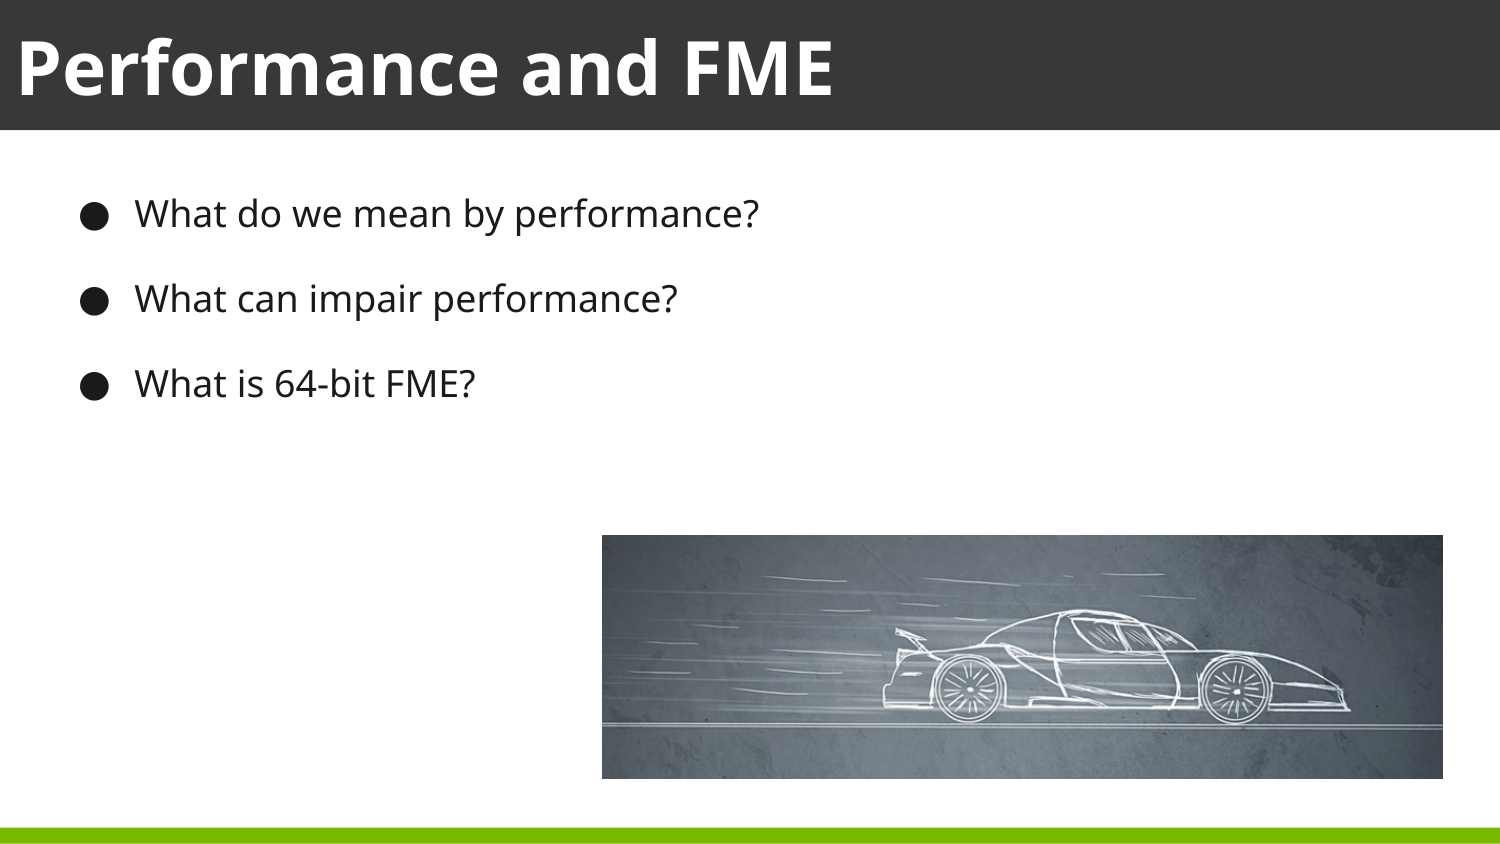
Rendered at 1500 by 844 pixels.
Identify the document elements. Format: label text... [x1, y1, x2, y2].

list What do we mean by performance? What can impair performance? What is 64-bit FME? [44, 167, 1163, 348]
picture [601, 535, 1443, 780]
text_box Performance and FME [0, 0, 1500, 131]
